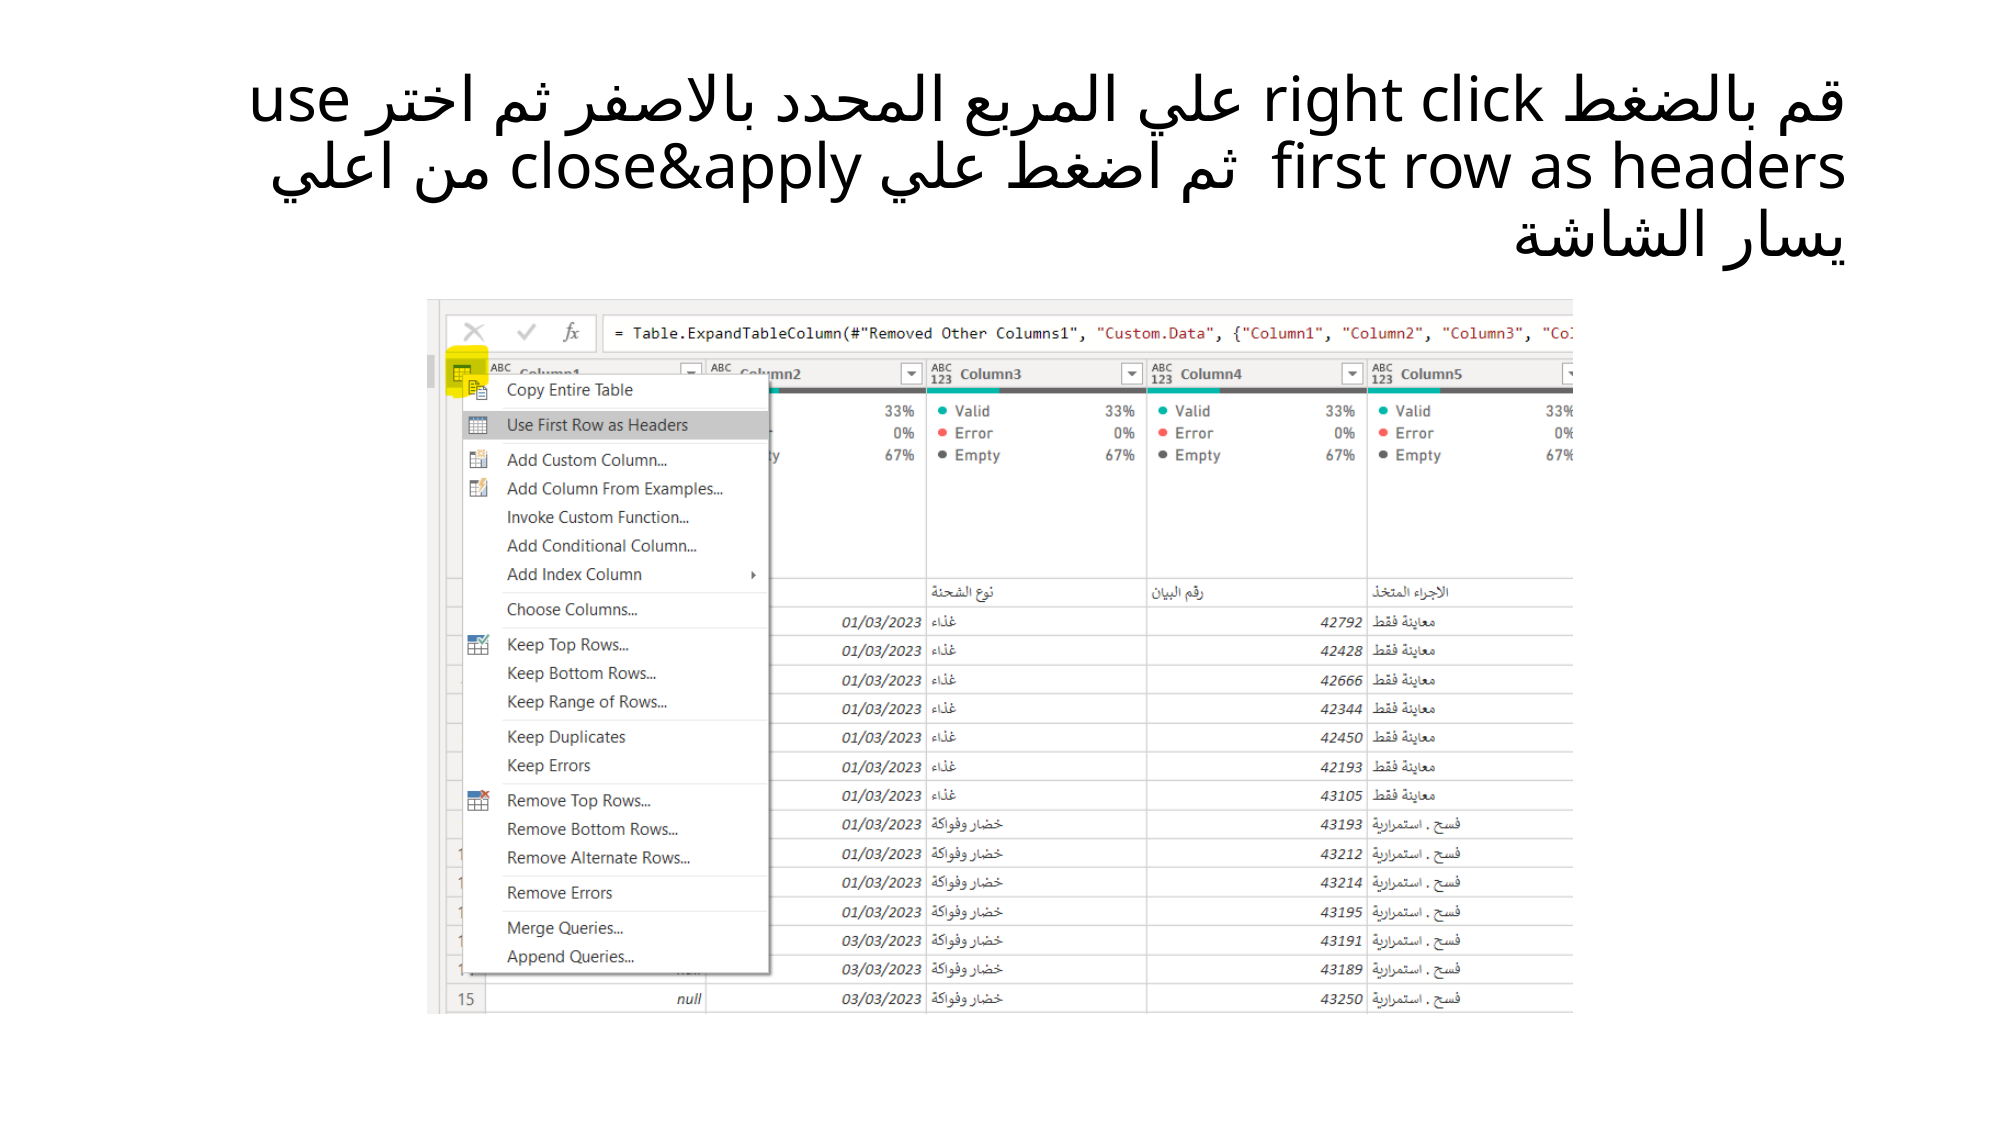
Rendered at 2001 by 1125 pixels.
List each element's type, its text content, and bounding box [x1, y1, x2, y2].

title قم بالضغط right click علي المربع المحدد بالاصفر ثم اختر use first row as headers ثم اضغط علي close&apply من اعلي يسار الشاشة [137, 59, 1863, 278]
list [426, 299, 1573, 1014]
